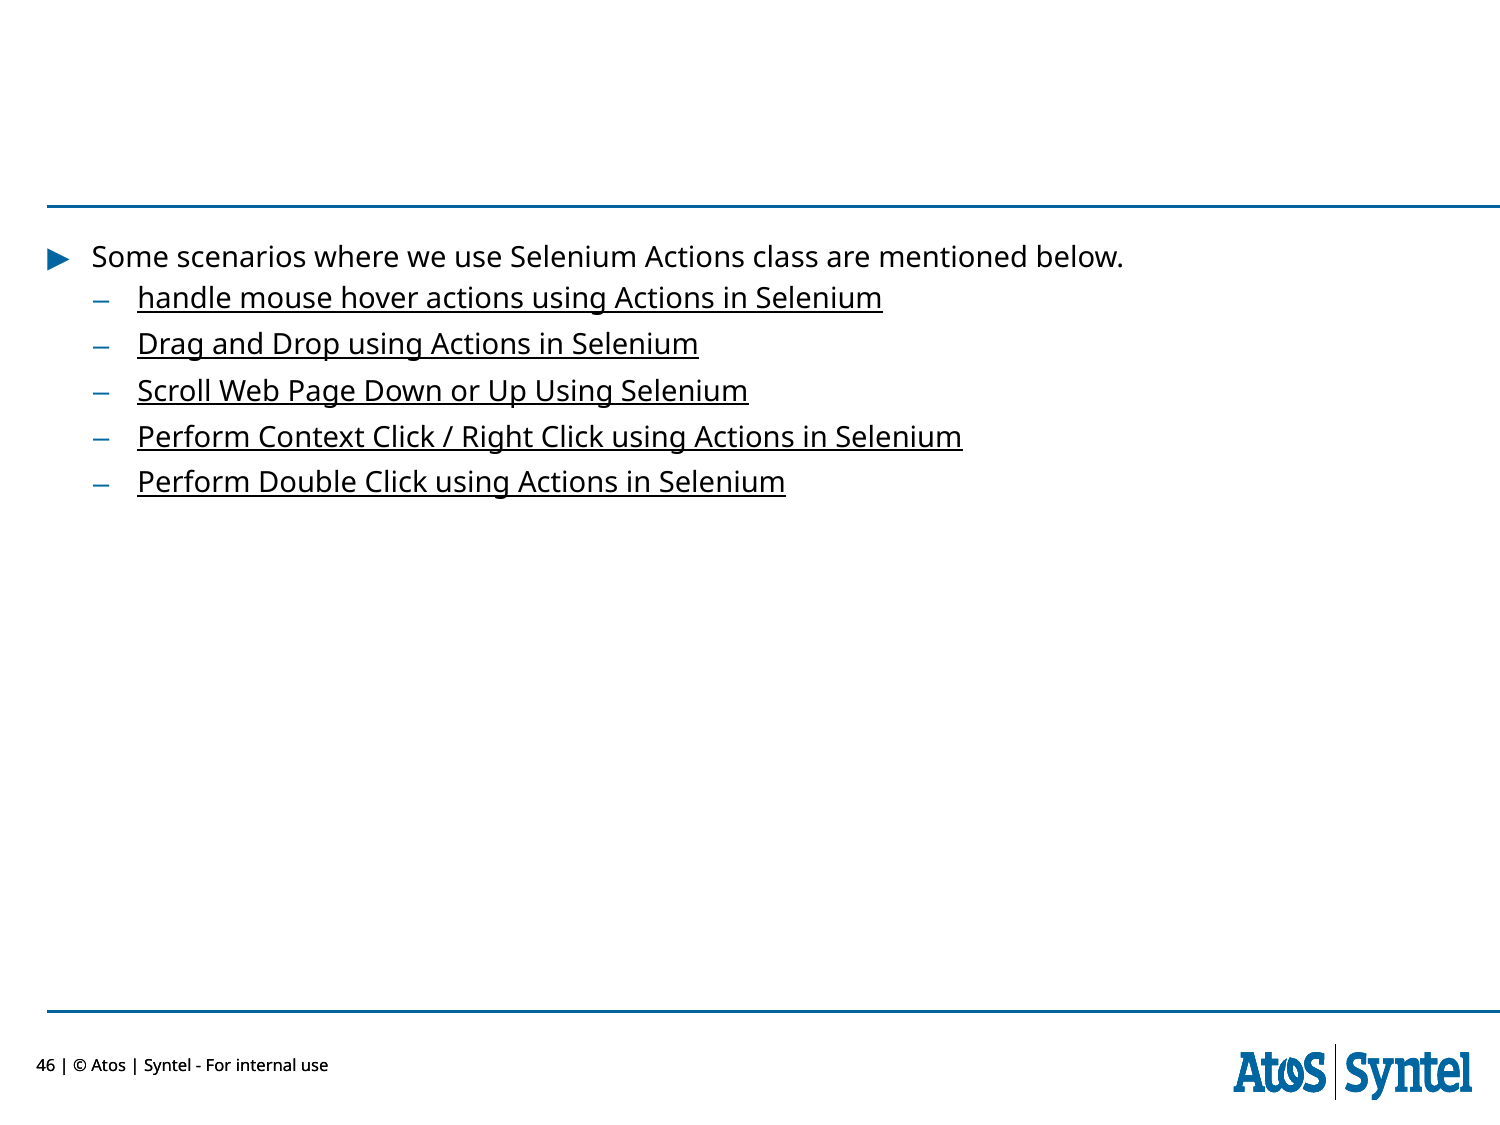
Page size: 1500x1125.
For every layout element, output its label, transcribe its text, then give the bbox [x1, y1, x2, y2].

list Some scenarios where we use Selenium Actions class are mentioned below. handle mouse hover actions using Actions in Selenium Drag and Drop using Actions in Selenium Scroll Web Page Down or Up Using Selenium Perform Context Click / Right Click using Actions in Selenium Perform Double Click using Actions in Selenium [47, 238, 1471, 983]
